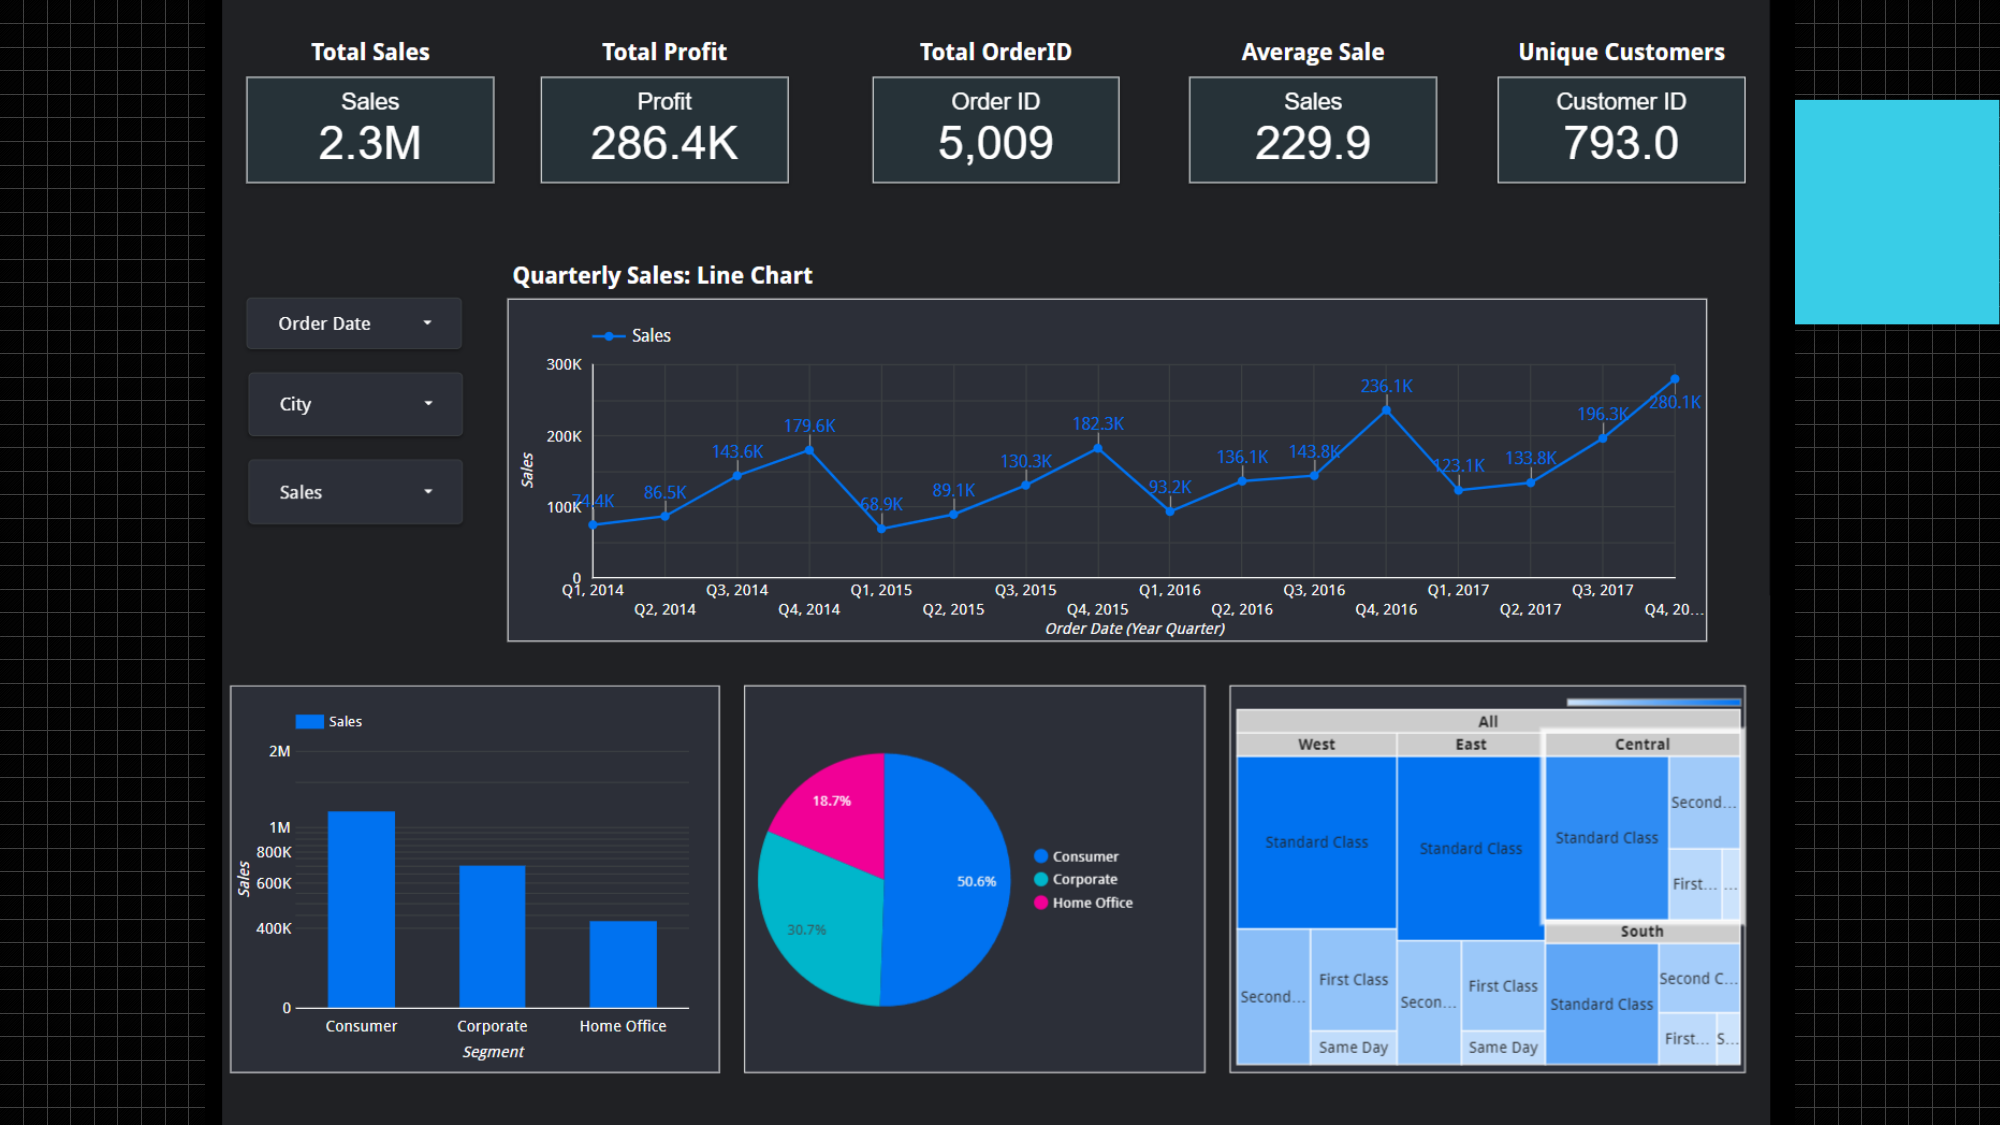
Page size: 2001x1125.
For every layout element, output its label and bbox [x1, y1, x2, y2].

picture [204, 0, 2000, 1125]
